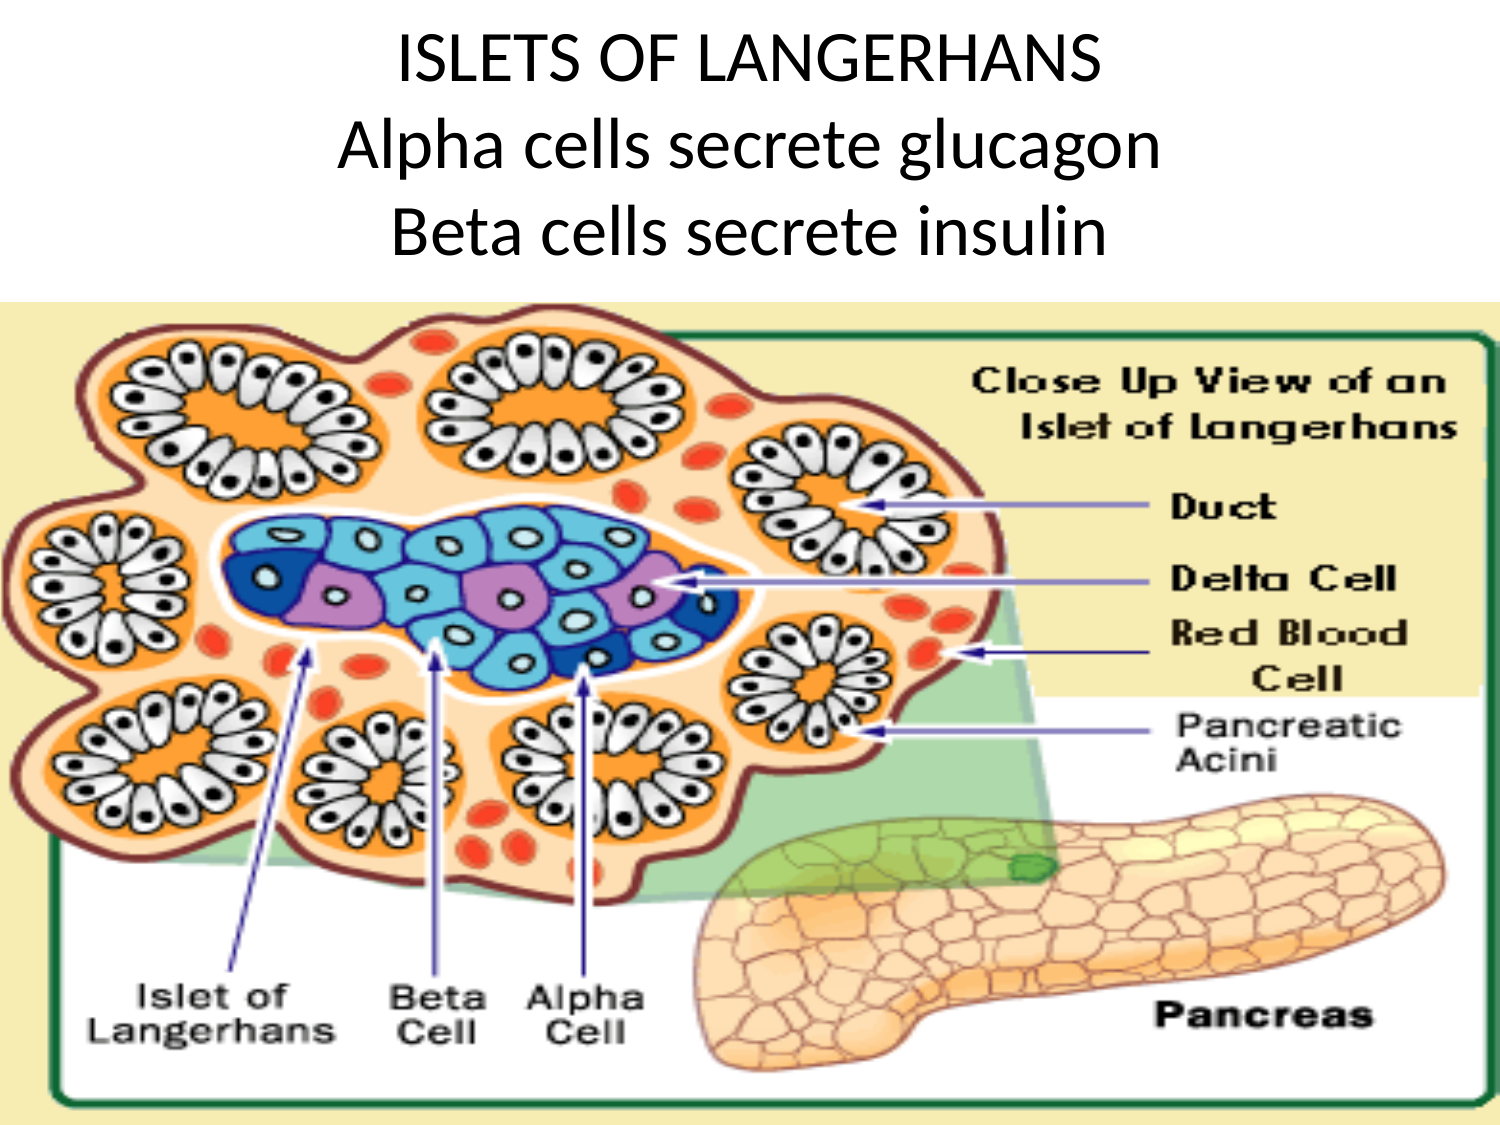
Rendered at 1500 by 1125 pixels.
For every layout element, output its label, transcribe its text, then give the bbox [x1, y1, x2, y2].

title ISLETS OF LANGERHANS Alpha cells secrete glucagon Beta cells secrete insulin [0, 0, 1500, 279]
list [0, 302, 1500, 1125]
